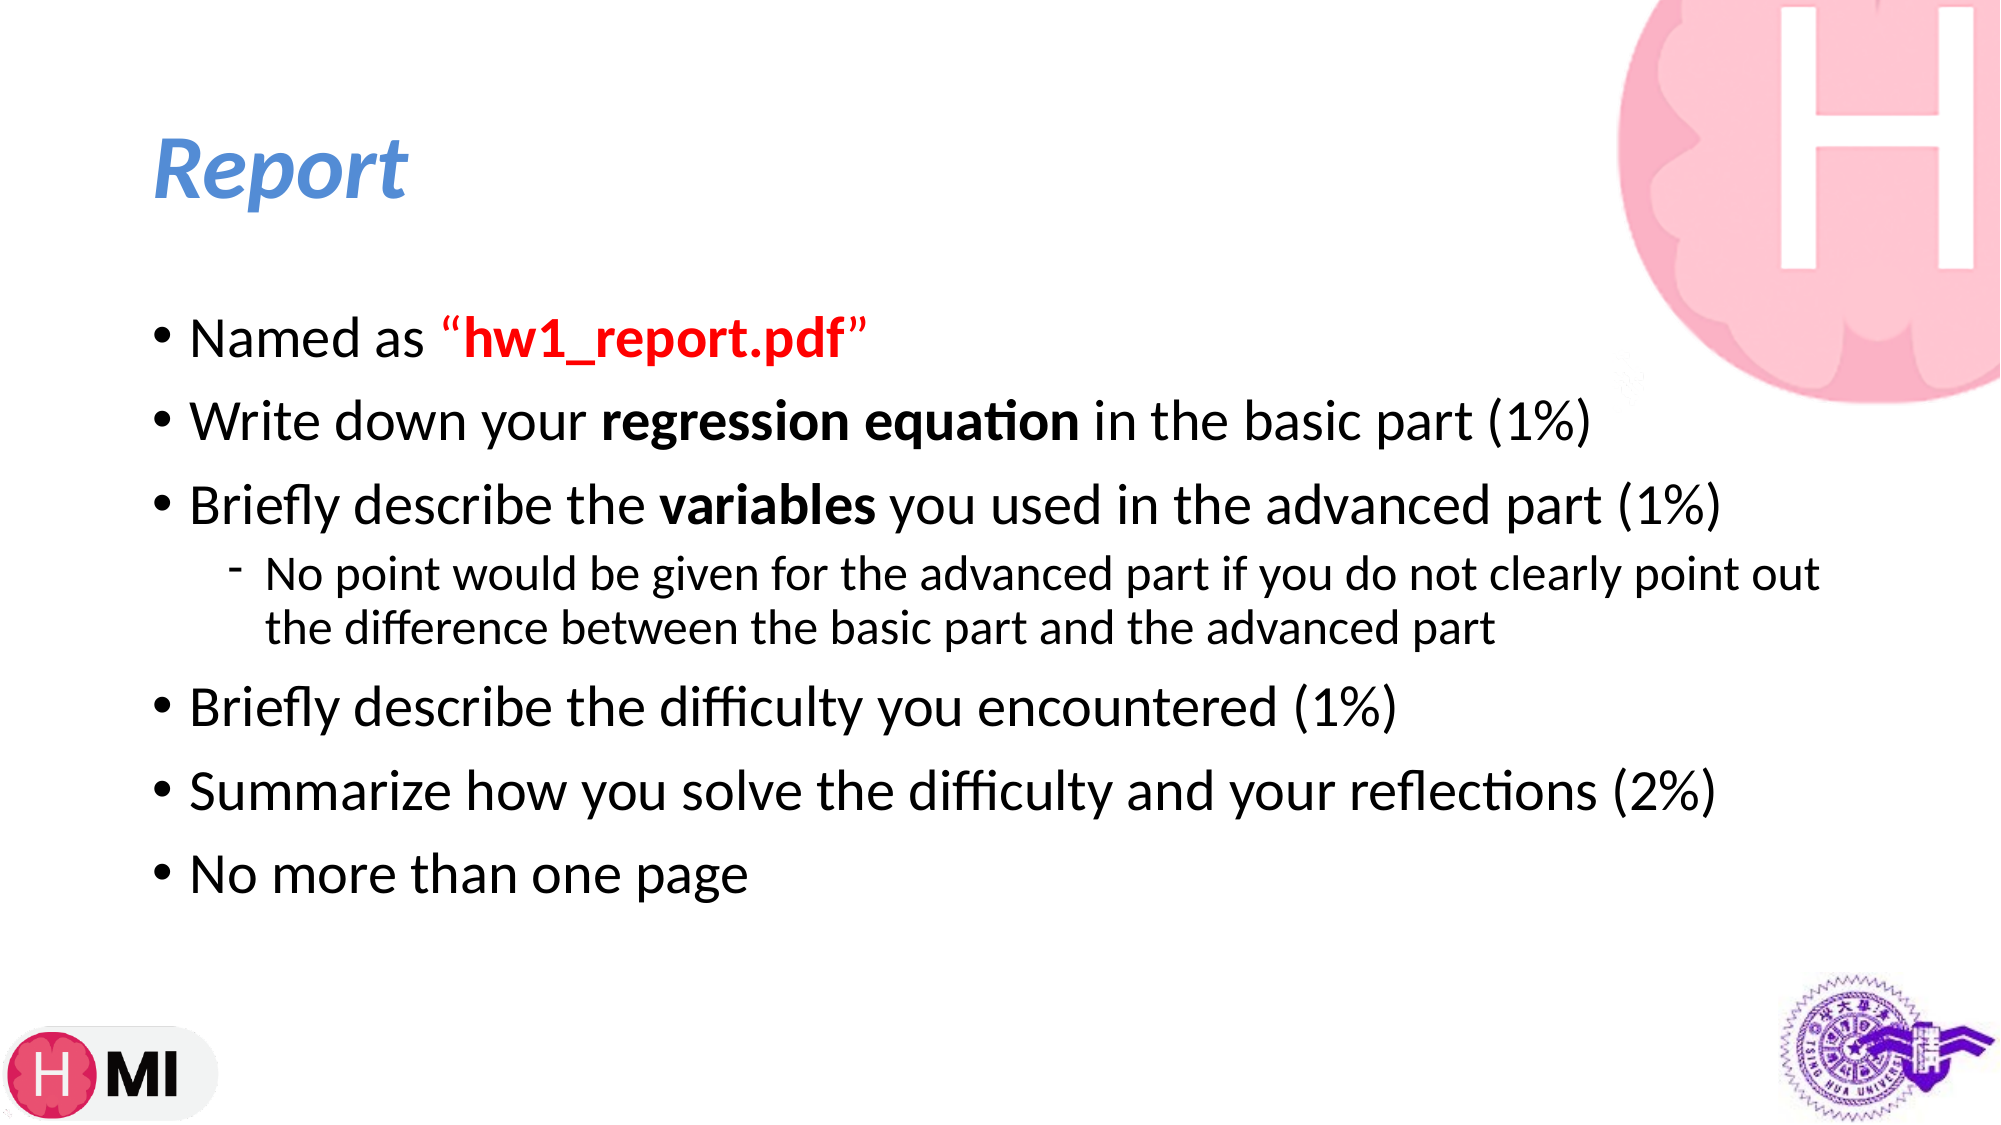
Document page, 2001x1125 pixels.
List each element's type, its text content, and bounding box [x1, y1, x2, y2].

title Report [137, 59, 1863, 278]
picture [1612, 0, 2000, 415]
picture [0, 1022, 222, 1125]
picture [1778, 972, 2000, 1124]
list Named as “hw1_report.pdf” Write down your regression equation in the basic part (1%) Briefly describe the variables you used in the advanced part (1%) No point would be given for the advanced part if you do not clearly point out the difference between the basic part and the advanced part Briefly describe the difficulty you encountered (1%) Summarize how you solve the difficulty and your reflections (2%) No more than one page [137, 299, 1863, 1014]
